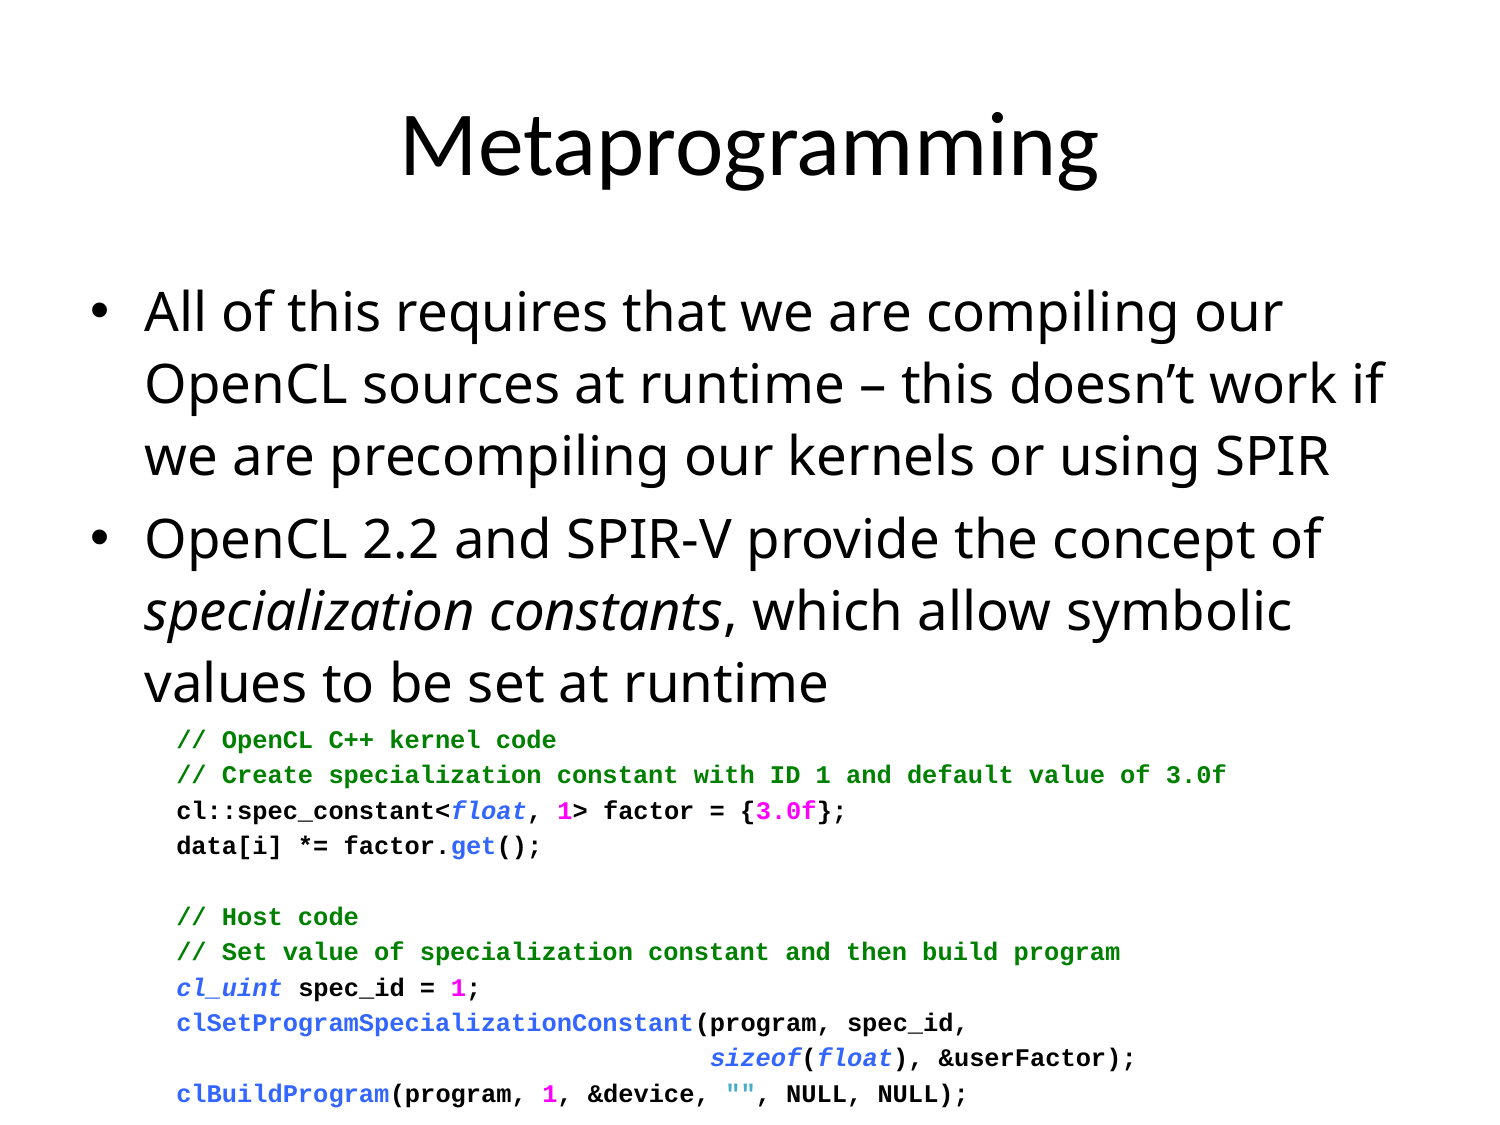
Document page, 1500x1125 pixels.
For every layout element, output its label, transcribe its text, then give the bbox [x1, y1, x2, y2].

text_box // OpenCL C++ kernel code // Create specialization constant with ID 1 and default value of 3.0f cl::spec_constant<float, 1> factor = {3.0f}; data[i] *= factor.get(); // Host code // Set value of specialization constant and then build program cl_uint spec_id = 1; clSetProgramSpecializationConstant(program, spec_id, sizeof(float), &userFactor); clBuildProgram(program, 1, &device, "", NULL, NULL); [161, 715, 1343, 1123]
list All of this requires that we are compiling our OpenCL sources at runtime – this doesn’t work if we are precompiling our kernels or using SPIR OpenCL 2.2 and SPIR-V provide the concept of specialization constants, which allow symbolic values to be set at runtime [75, 262, 1425, 733]
title Metaprogramming [75, 45, 1425, 233]
